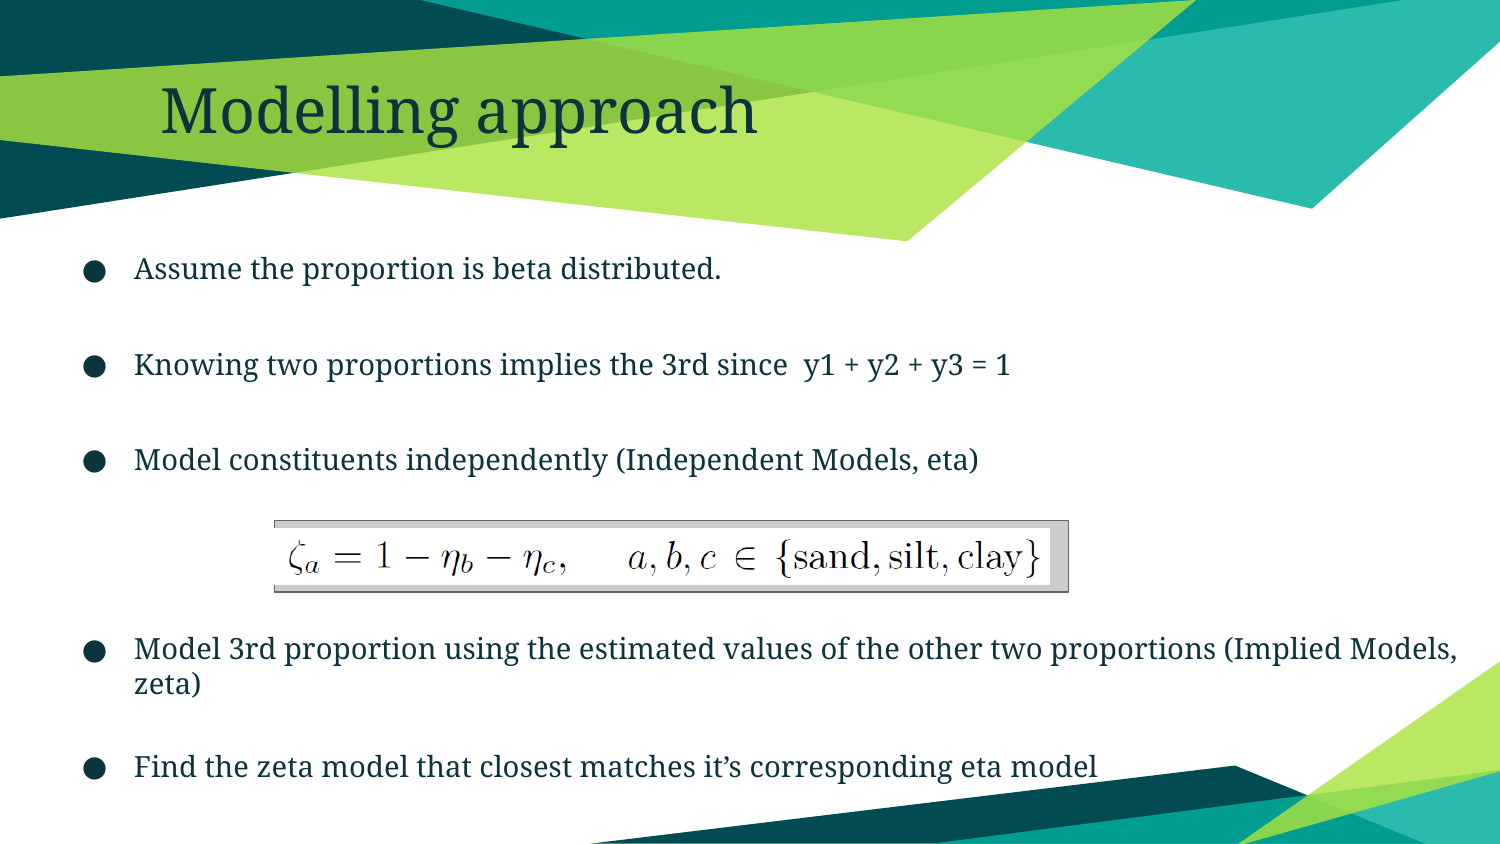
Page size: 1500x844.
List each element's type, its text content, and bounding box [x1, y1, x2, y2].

title Modelling approach [145, 56, 1355, 198]
picture [274, 527, 1050, 585]
list Assume the proportion is beta distributed. Knowing two proportions implies the 3rd since y1 + y2 + y3 = 1 Model constituents independently (Independent Models, eta) Model 3rd proportion using the estimated values of the other two proportions (Implied Models, zeta) Find the zeta model that closest matches it’s corresponding eta model [43, 235, 1476, 642]
